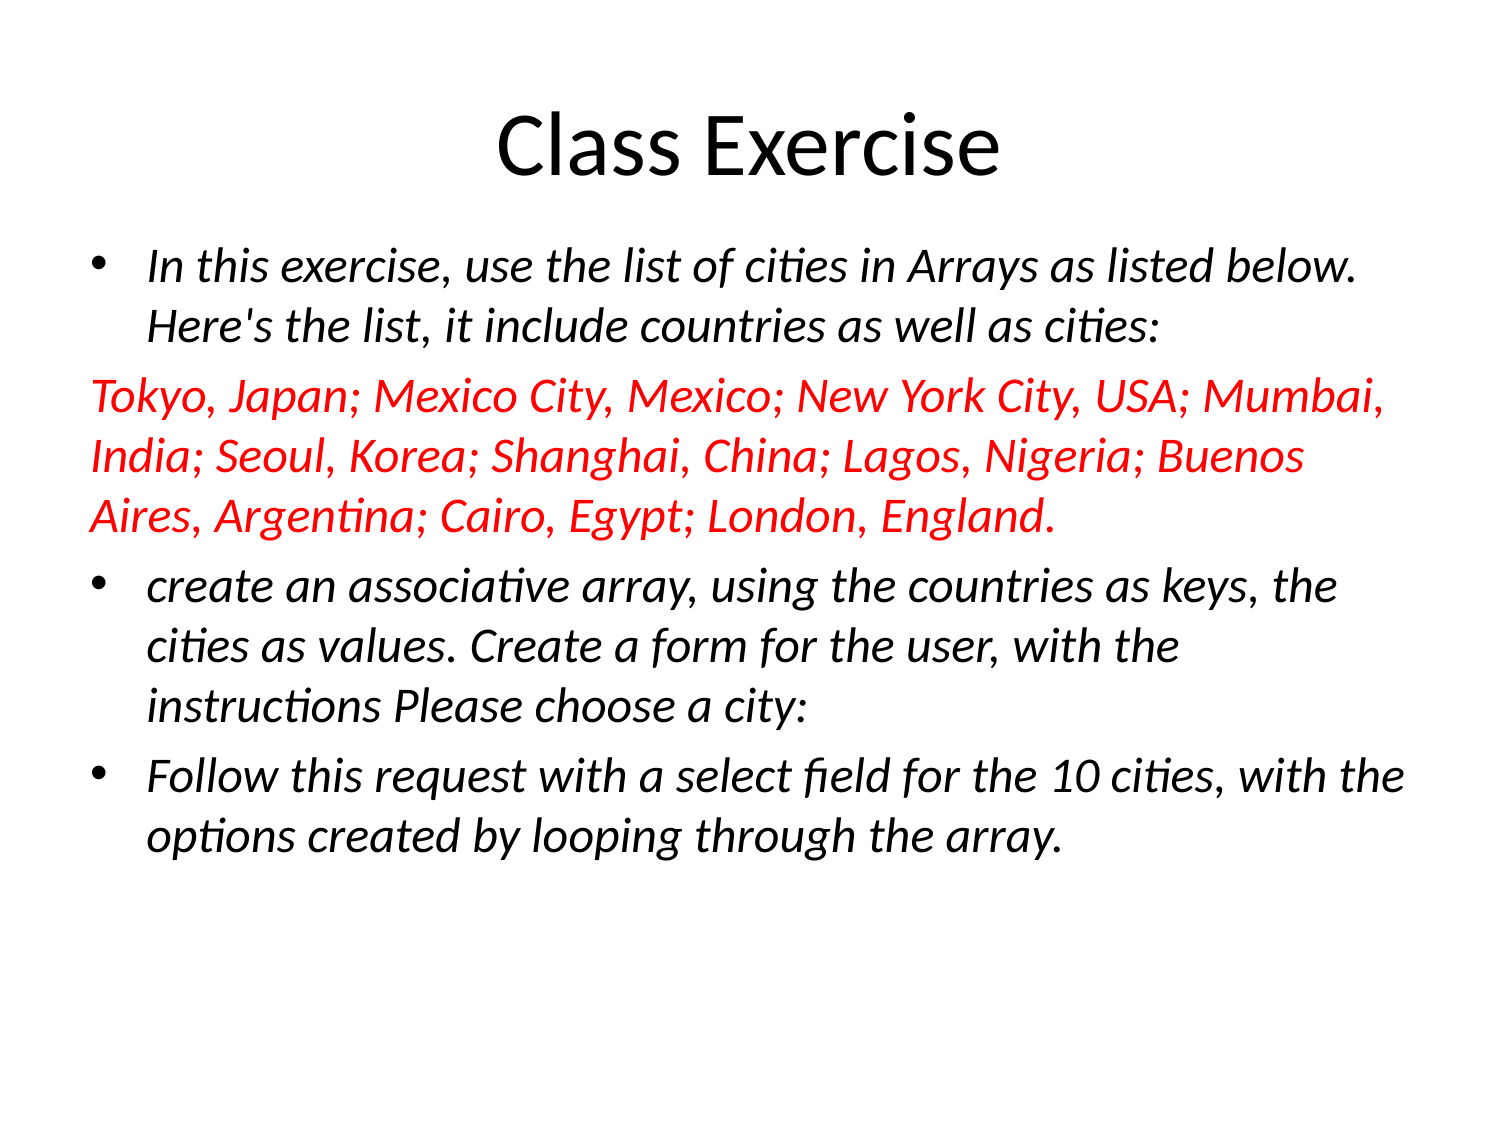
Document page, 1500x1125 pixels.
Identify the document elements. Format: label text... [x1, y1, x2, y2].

title Class Exercise [75, 45, 1425, 224]
list In this exercise, use the list of cities in Arrays as listed below. Here's the list, it include countries as well as cities: Tokyo, Japan; Mexico City, Mexico; New York City, USA; Mumbai, India; Seoul, Korea; Shanghai, China; Lagos, Nigeria; Buenos Aires, Argentina; Cairo, Egypt; London, England. create an associative array, using the countries as keys, the cities as values. Create a form for the user, with the instructions Please choose a city: Follow this request with a select field for the 10 cities, with the options created by looping through the array. [75, 224, 1425, 1005]
